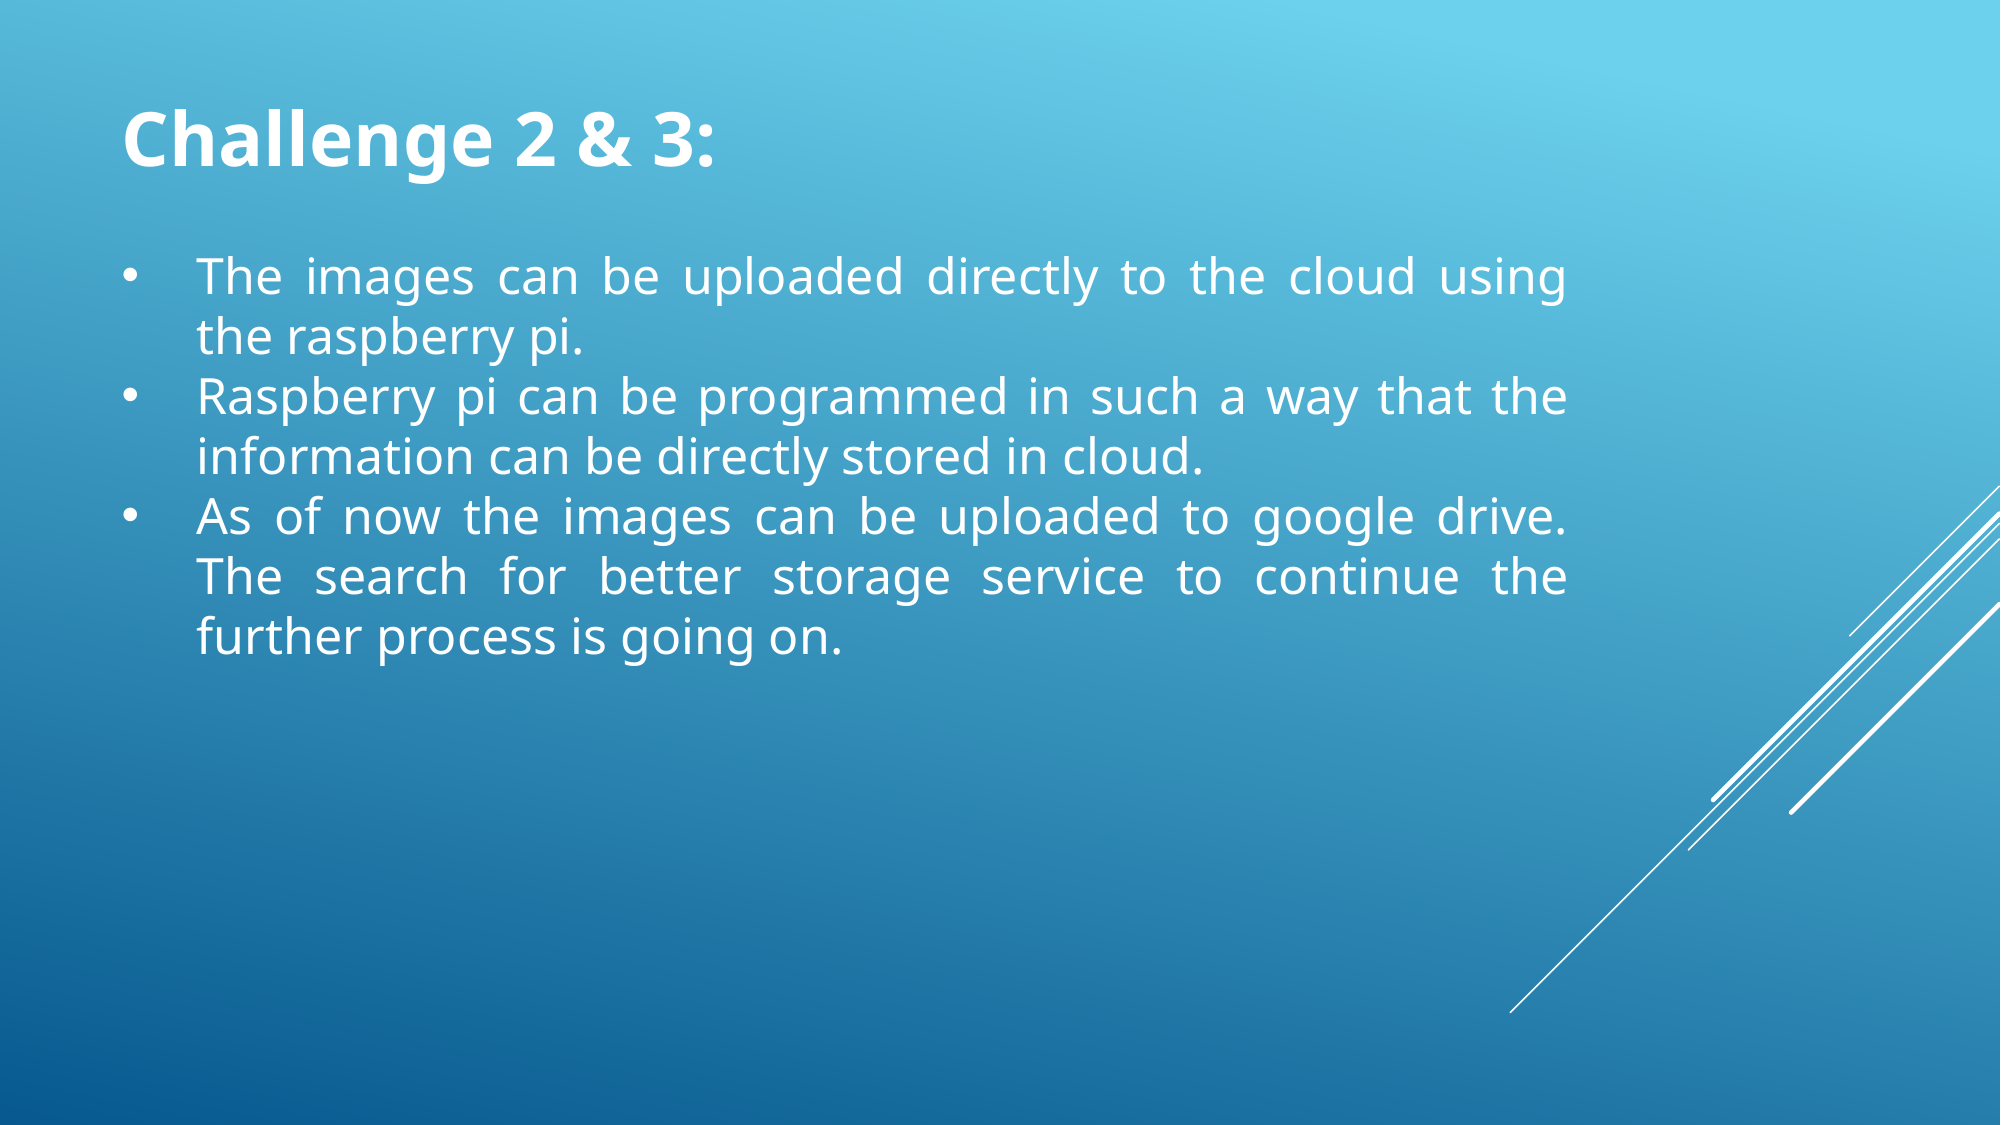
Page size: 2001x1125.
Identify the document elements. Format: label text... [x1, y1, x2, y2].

text_box Challenge 2 & 3: [106, 84, 812, 189]
text_box The images can be uploaded directly to the cloud using the raspberry pi. Raspberry pi can be programmed in such a way that the information can be directly stored in cloud. As of now the images can be uploaded to google drive. The search for better storage service to continue the further process is going on. [106, 236, 1585, 672]
